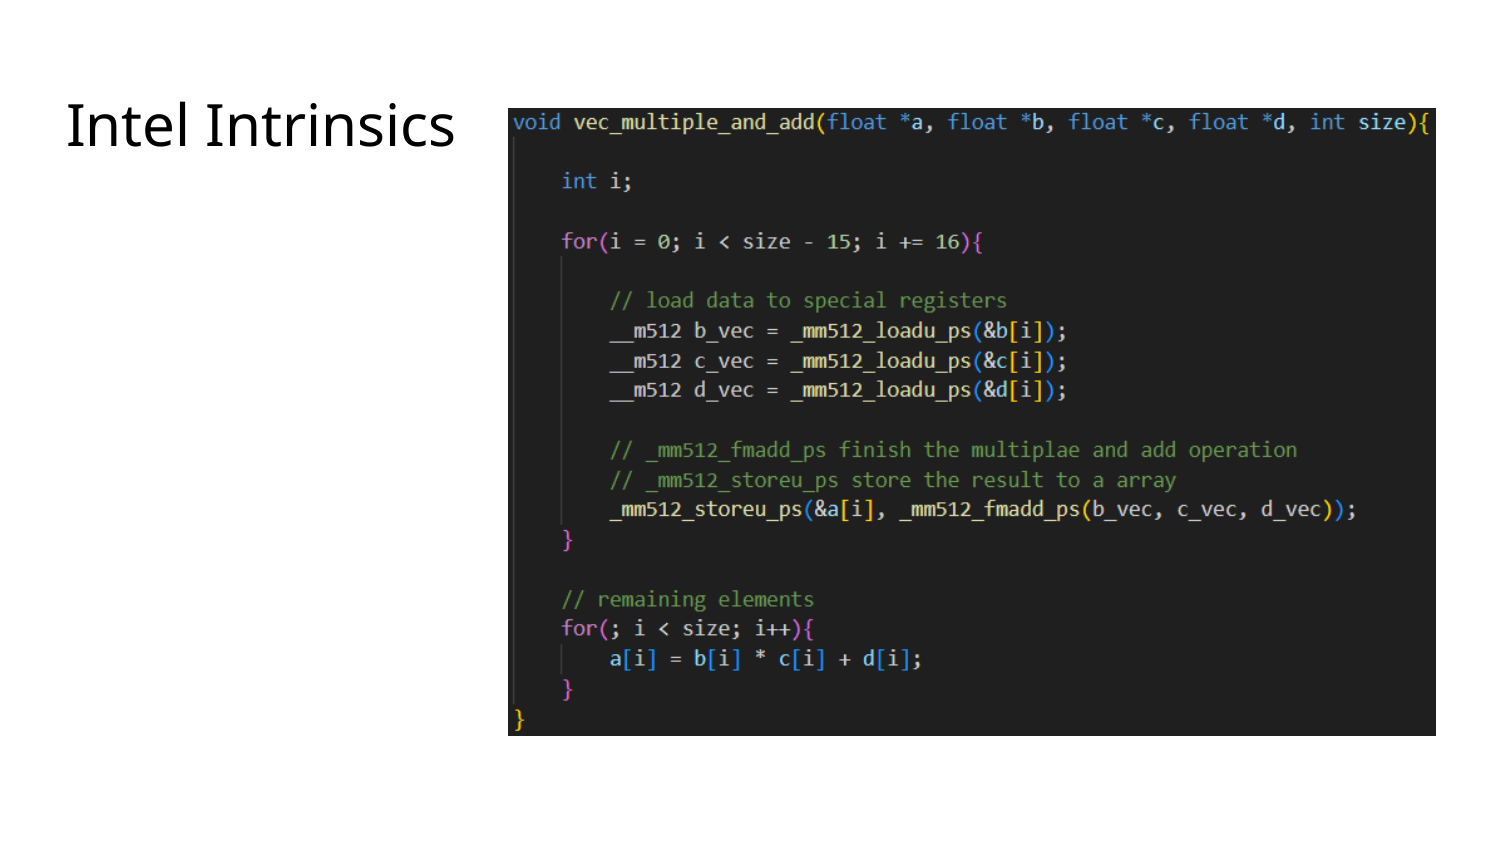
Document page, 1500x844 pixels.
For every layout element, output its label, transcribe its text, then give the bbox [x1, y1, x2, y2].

picture [507, 108, 1436, 736]
title Intel Intrinsics [51, 72, 1449, 167]
